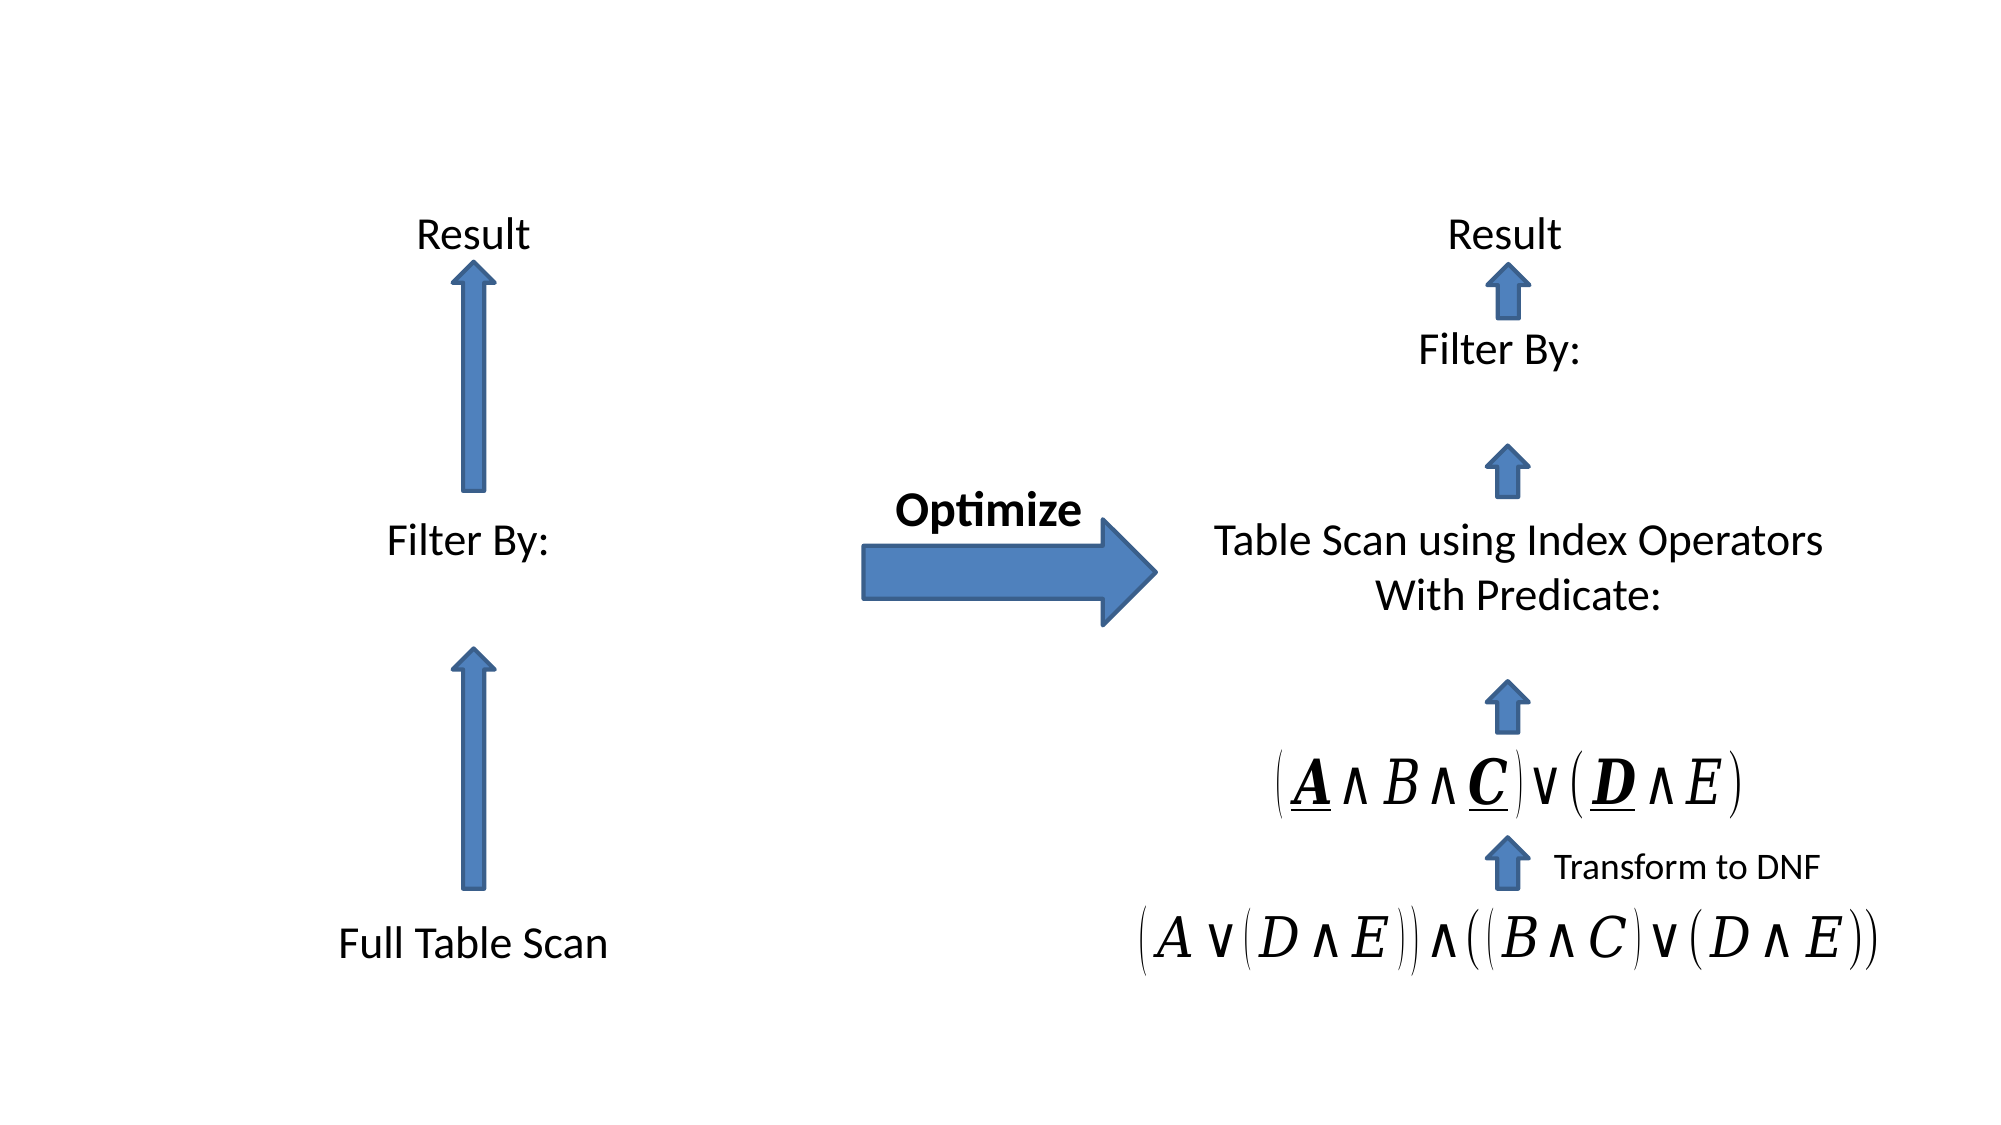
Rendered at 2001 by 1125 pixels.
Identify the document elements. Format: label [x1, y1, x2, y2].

text_box [101, 196, 1882, 980]
